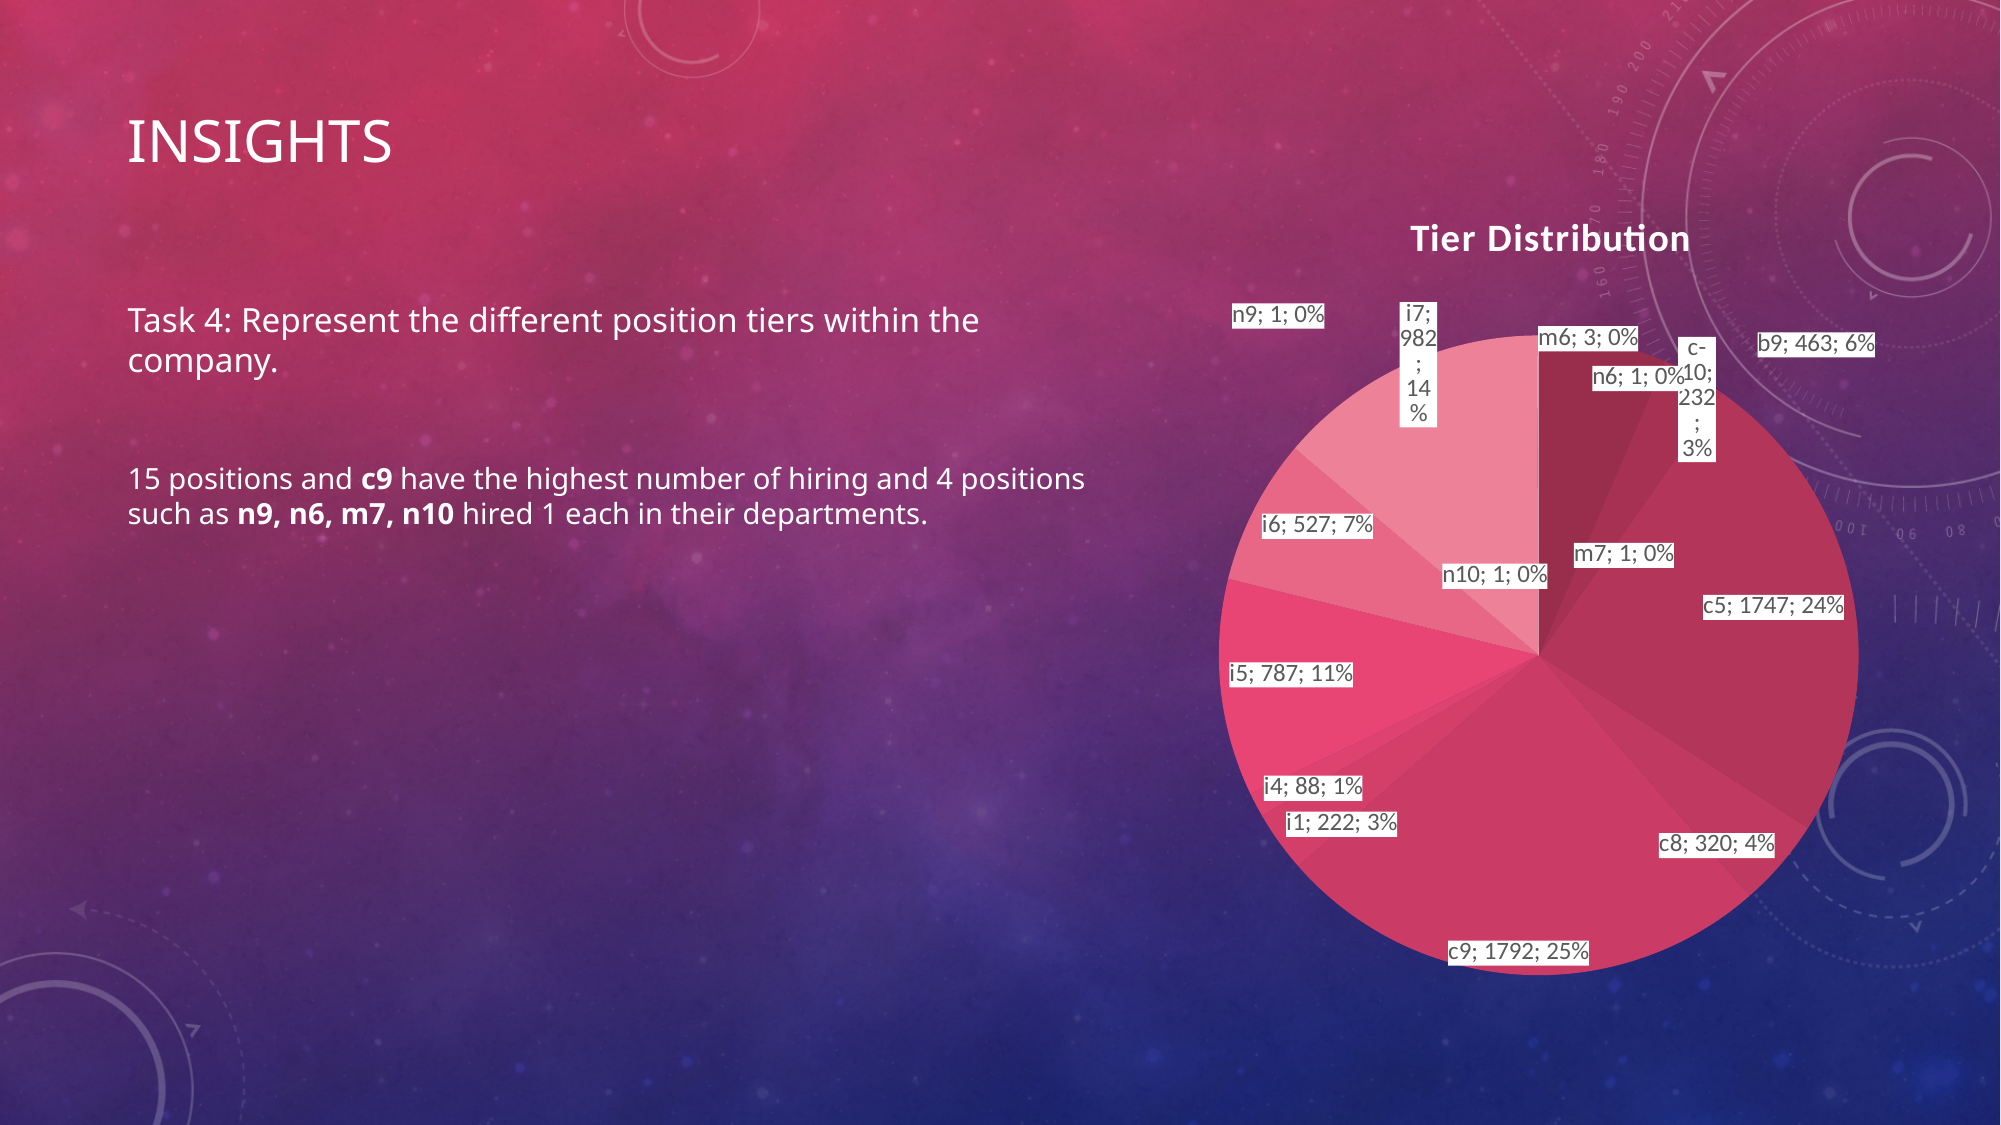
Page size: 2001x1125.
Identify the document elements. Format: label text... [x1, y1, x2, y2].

title InSIGHTS [112, 87, 1124, 182]
chart [1167, 149, 1933, 1005]
list Task 4: Represent the different position tiers within the company. 15 positions and c9 have the highest number of hiring and 4 positions such as n9, n6, m7, n10 hired 1 each in their departments. [112, 291, 1124, 788]
picture [0, 0, 2001, 1125]
